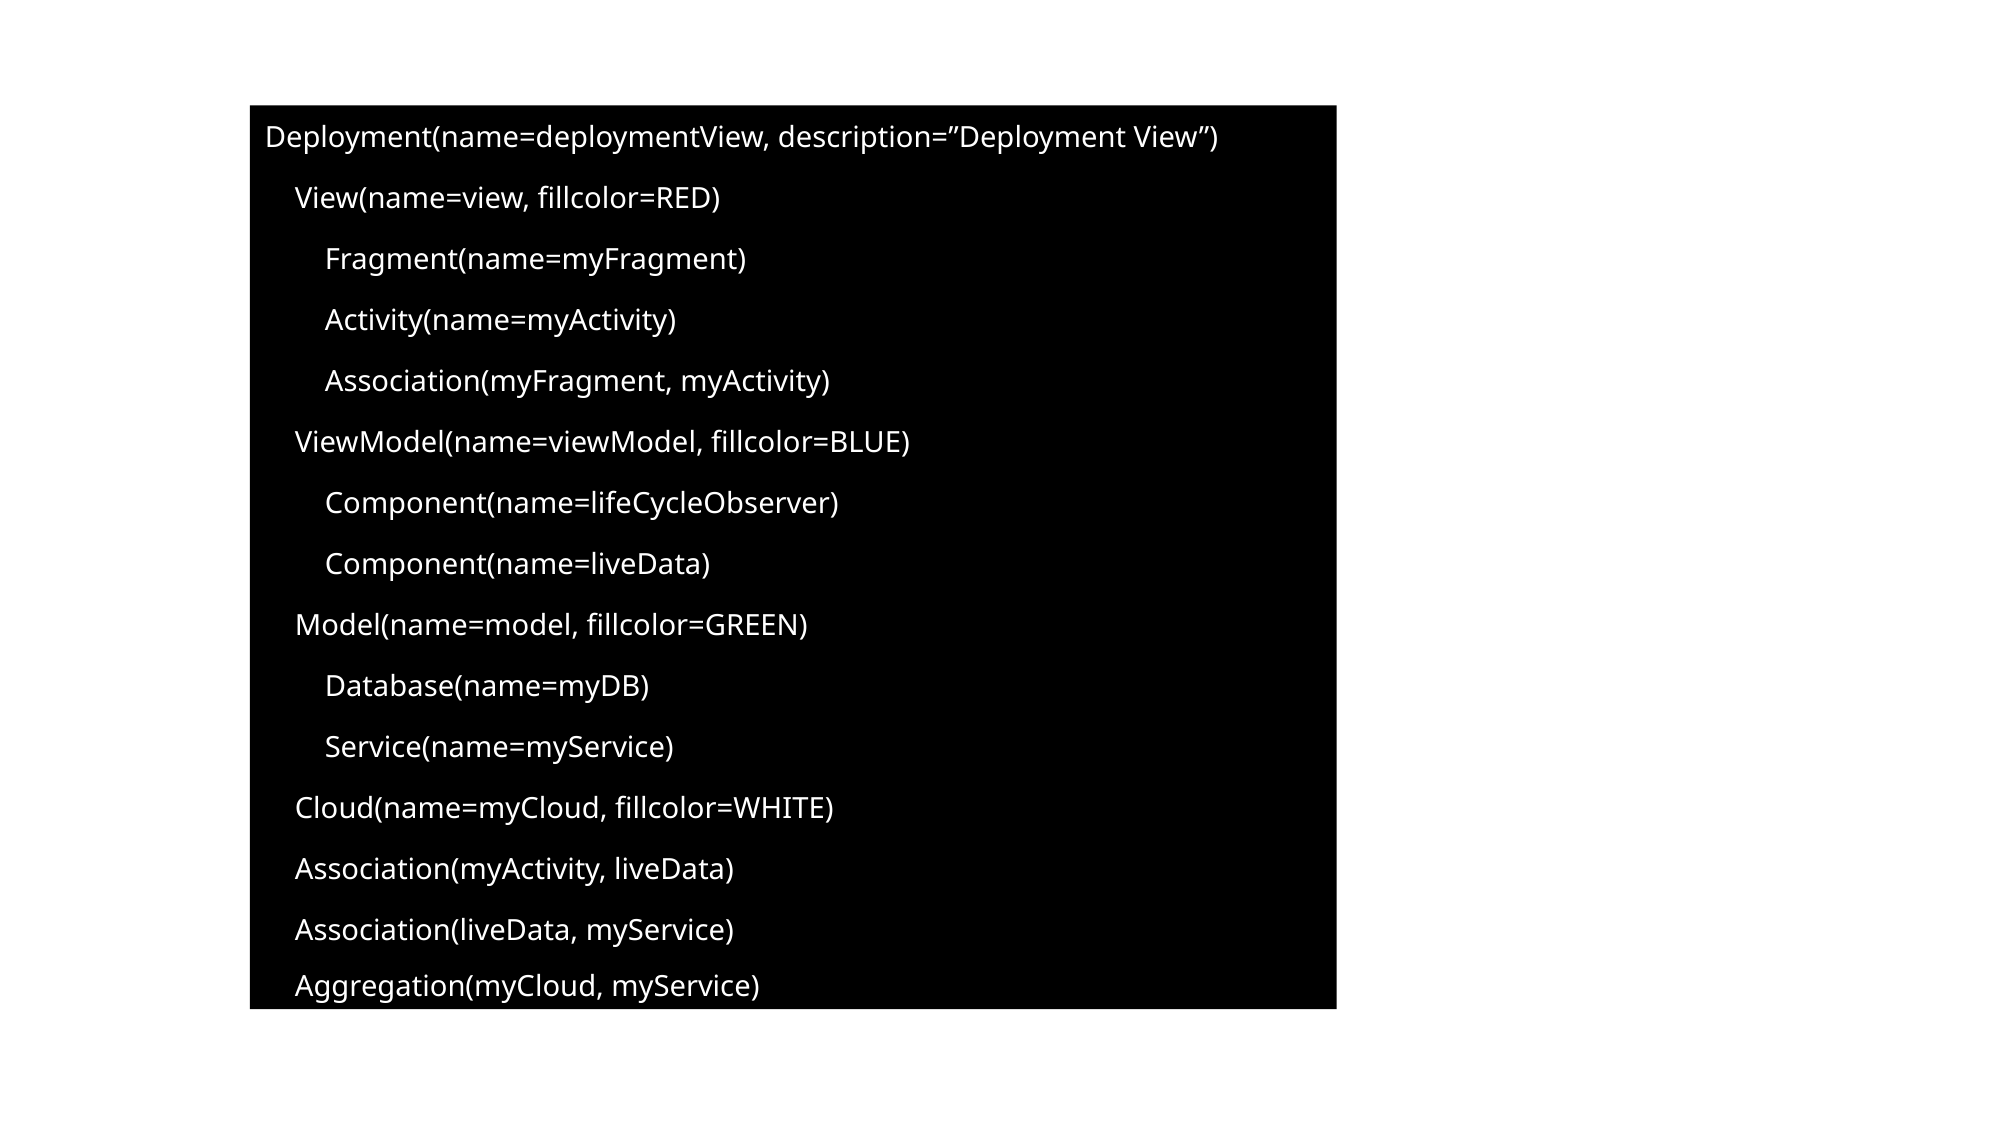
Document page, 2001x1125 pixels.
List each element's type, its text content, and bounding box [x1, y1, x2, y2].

text_box Deployment(name=deploymentView, description=”Deployment View”) View(name=view, fillcolor=RED) Fragment(name=myFragment) Activity(name=myActivity) Association(myFragment, myActivity) ViewModel(name=viewModel, fillcolor=BLUE) Component(name=lifeCycleObserver) Component(name=liveData) Model(name=model, fillcolor=GREEN) Database(name=myDB) Service(name=myService) Cloud(name=myCloud, fillcolor=WHITE) Association(myActivity, liveData) Association(liveData, myService) Aggregation(myCloud, myService) [249, 105, 1337, 1010]
